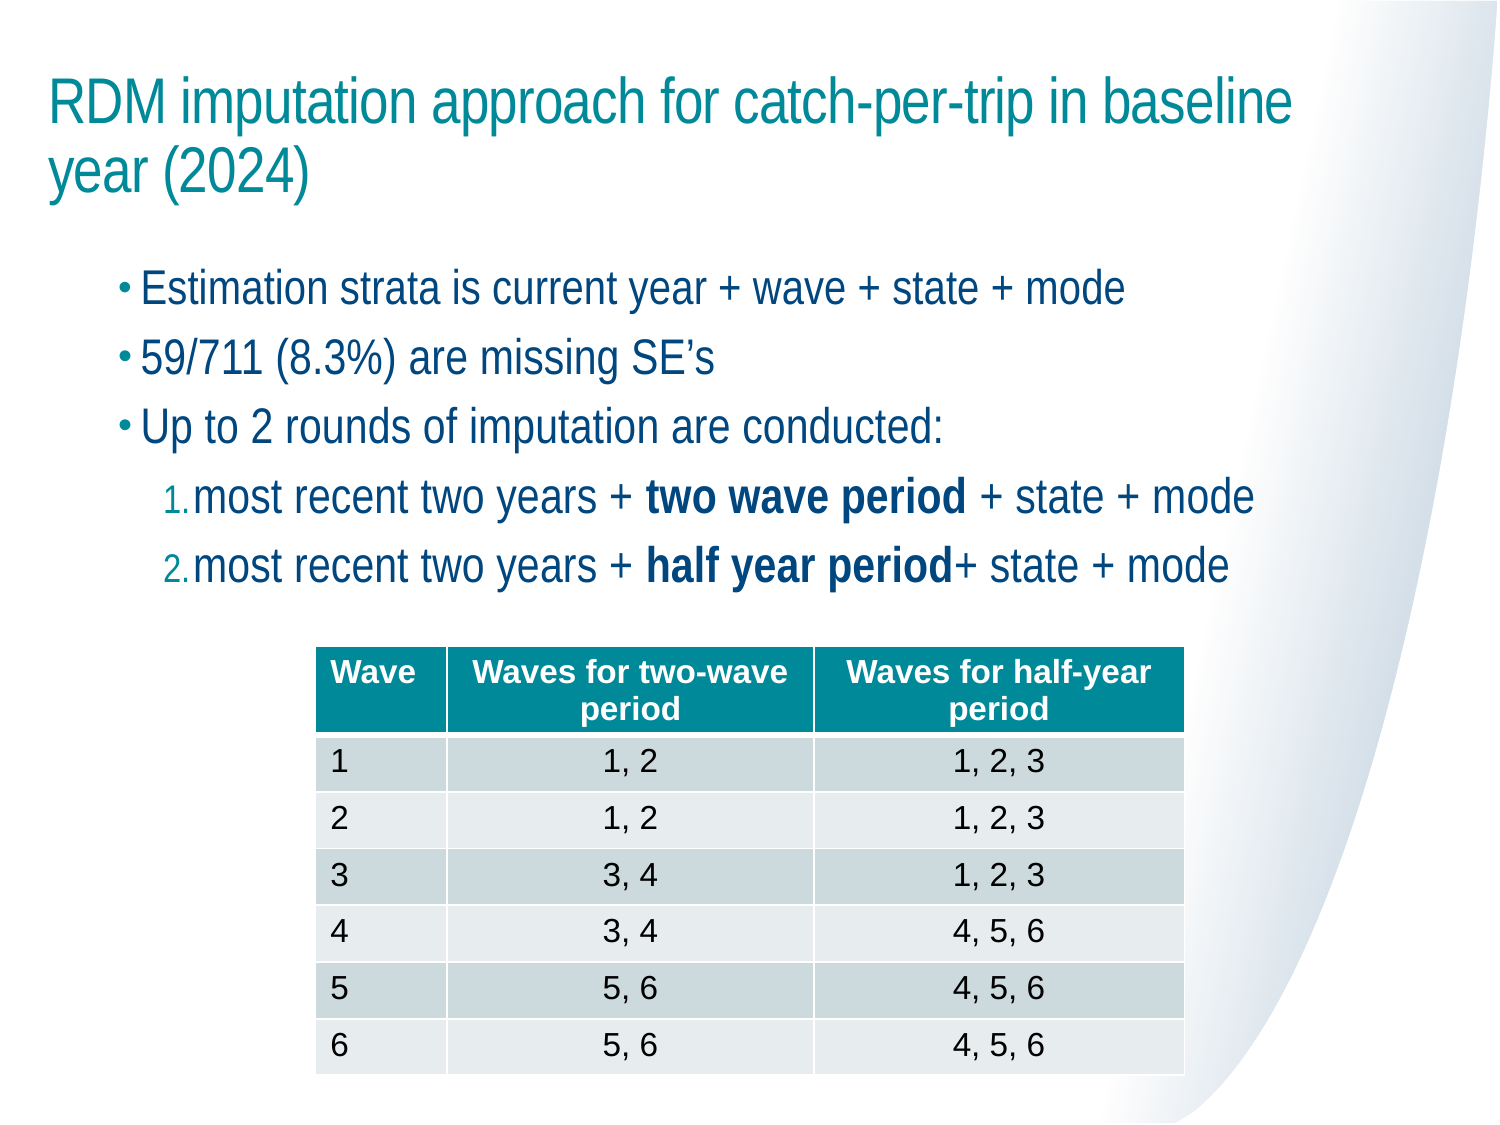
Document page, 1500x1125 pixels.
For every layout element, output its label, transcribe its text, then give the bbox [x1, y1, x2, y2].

table_cell 6 [316, 1020, 446, 1074]
table_cell 1, 2, 3 [815, 738, 1184, 791]
table_cell 4, 5, 6 [815, 906, 1184, 961]
table_cell 1 [316, 738, 446, 791]
table_cell 3, 4 [448, 906, 813, 961]
table_cell 5, 6 [448, 963, 813, 1018]
table_cell 1, 2, 3 [815, 793, 1184, 848]
table_header Waves for two-wave period [448, 647, 813, 732]
table_cell 4 [316, 906, 446, 961]
table_cell 1, 2 [448, 738, 813, 791]
table_header Waves for half-year period [815, 647, 1184, 732]
table_cell 4, 5, 6 [815, 963, 1184, 1018]
table_cell 4, 5, 6 [815, 1020, 1184, 1074]
table_cell 3, 4 [448, 849, 813, 904]
title RDM imputation approach for catch-per-trip in baseline year (2024) [33, 60, 1397, 216]
table_cell 2 [316, 793, 446, 848]
table_cell 1, 2, 3 [815, 849, 1184, 904]
list Estimation strata is current year + wave + state + mode 59/711 (8.3%) are missing SE’s Up to 2 rounds of imputation are conducted: most recent two years + two wave period + state + mode most recent two years + half year period+ state + mode [103, 252, 1397, 956]
table_cell 1, 2 [448, 793, 813, 848]
table_cell 5, 6 [448, 1020, 813, 1074]
table_cell 5 [316, 963, 446, 1018]
table_header Wave [316, 647, 446, 732]
table_cell 3 [316, 849, 446, 904]
